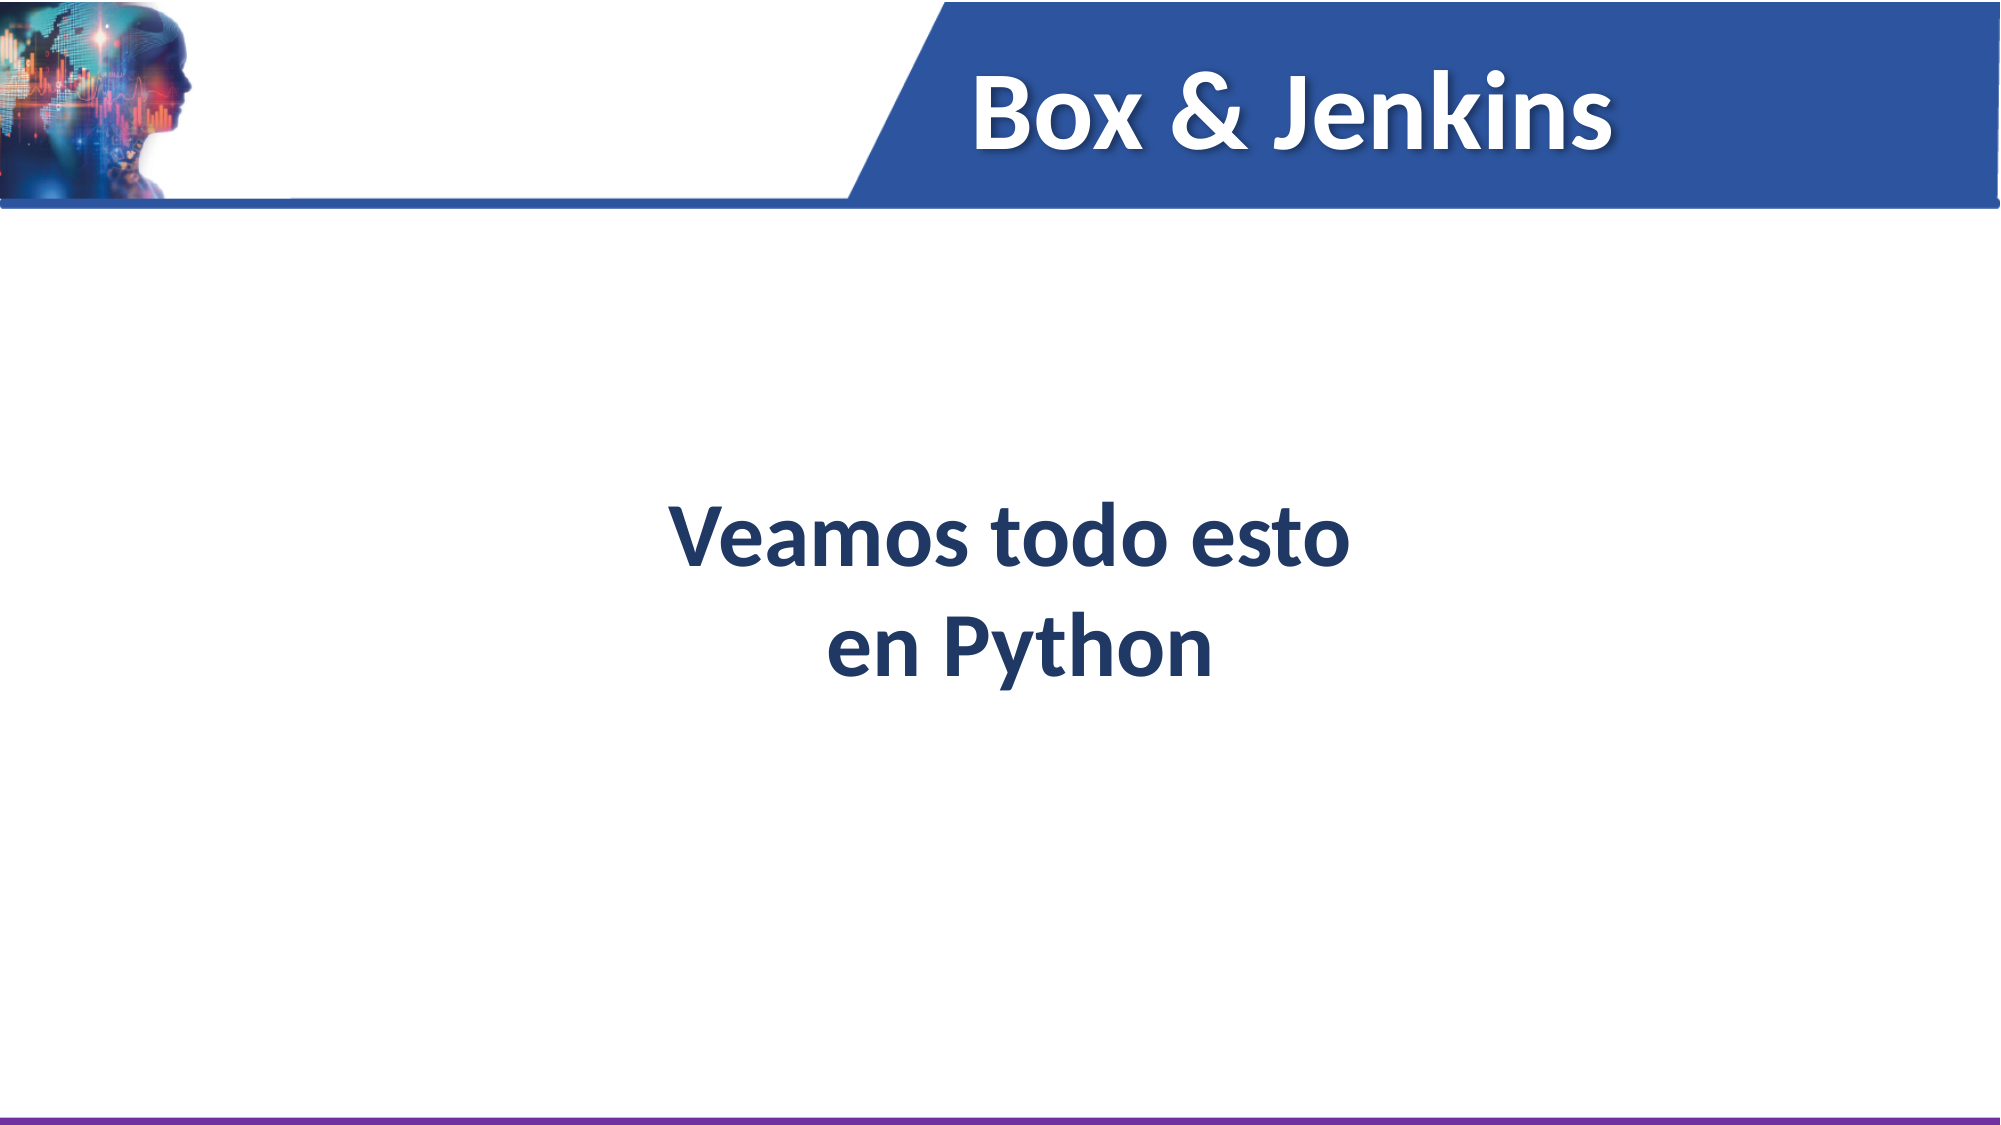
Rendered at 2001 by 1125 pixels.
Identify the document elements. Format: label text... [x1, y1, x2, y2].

picture [0, 2, 2000, 209]
text_box Box & Jenkins [955, 29, 1961, 180]
text_box Veamos todo esto en Python [143, 357, 1899, 703]
